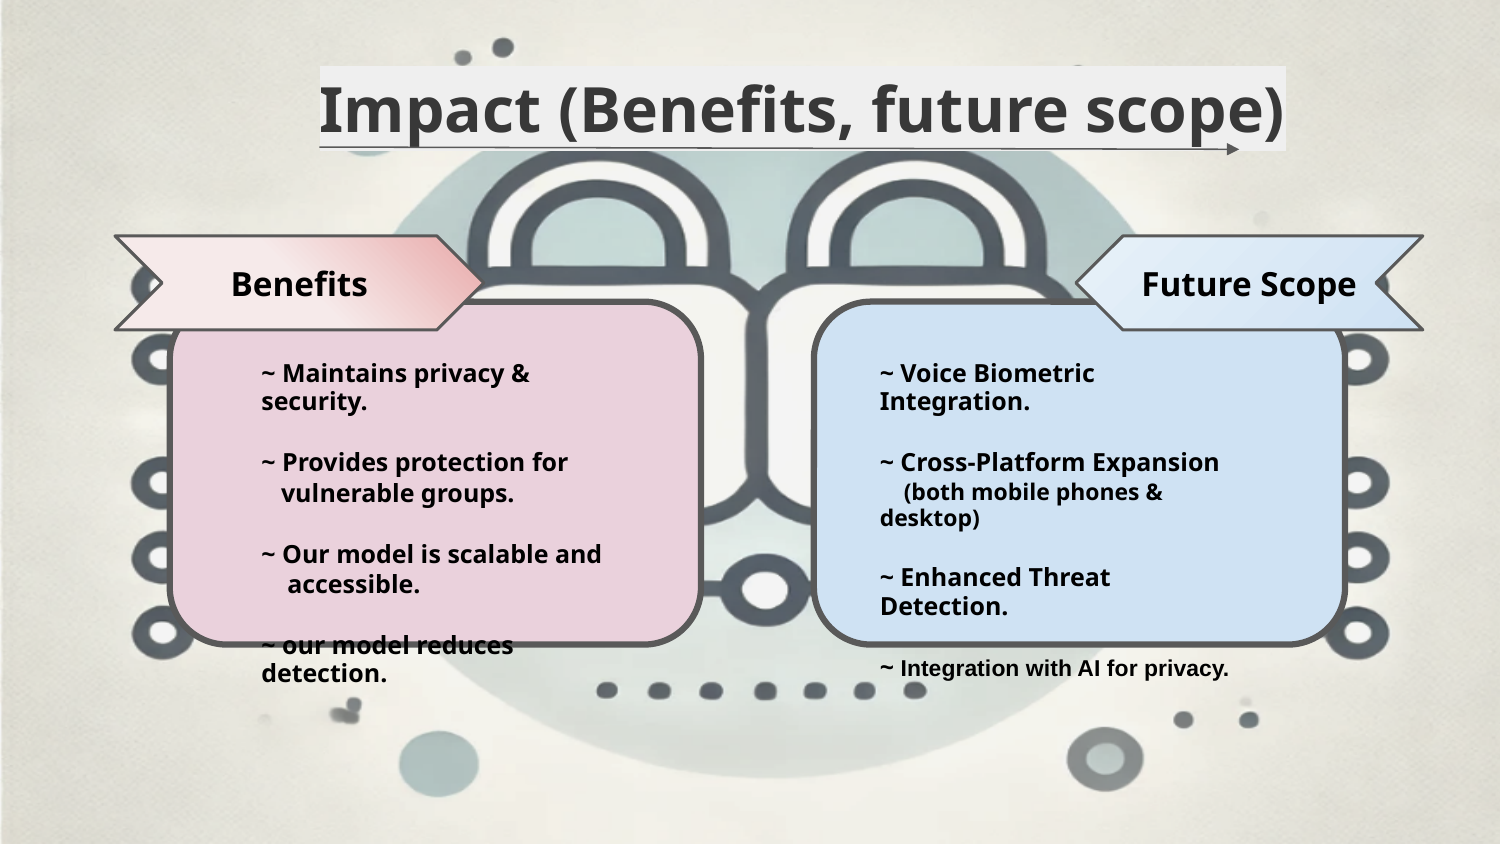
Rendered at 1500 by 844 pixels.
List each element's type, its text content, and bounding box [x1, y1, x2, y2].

picture [0, 0, 1500, 844]
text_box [318, 146, 1240, 150]
text_box [169, 301, 701, 645]
title Impact (Benefits, future scope) [304, 54, 1487, 149]
text_box ~ Voice Biometric Integration. ~ Cross-Platform Expansion (both mobile phones & desktop) ~ Enhanced Threat Detection. ~ Integration with AI for privacy. [864, 344, 1259, 844]
text_box Future Scope [1075, 235, 1423, 330]
text_box Benefits [114, 235, 484, 330]
text_box [813, 301, 1346, 645]
text_box ~ Maintains privacy & security. ~ Provides protection for vulnerable groups. ~ Our model is scalable and accessible. ~ our model reduces detection. [246, 344, 641, 592]
